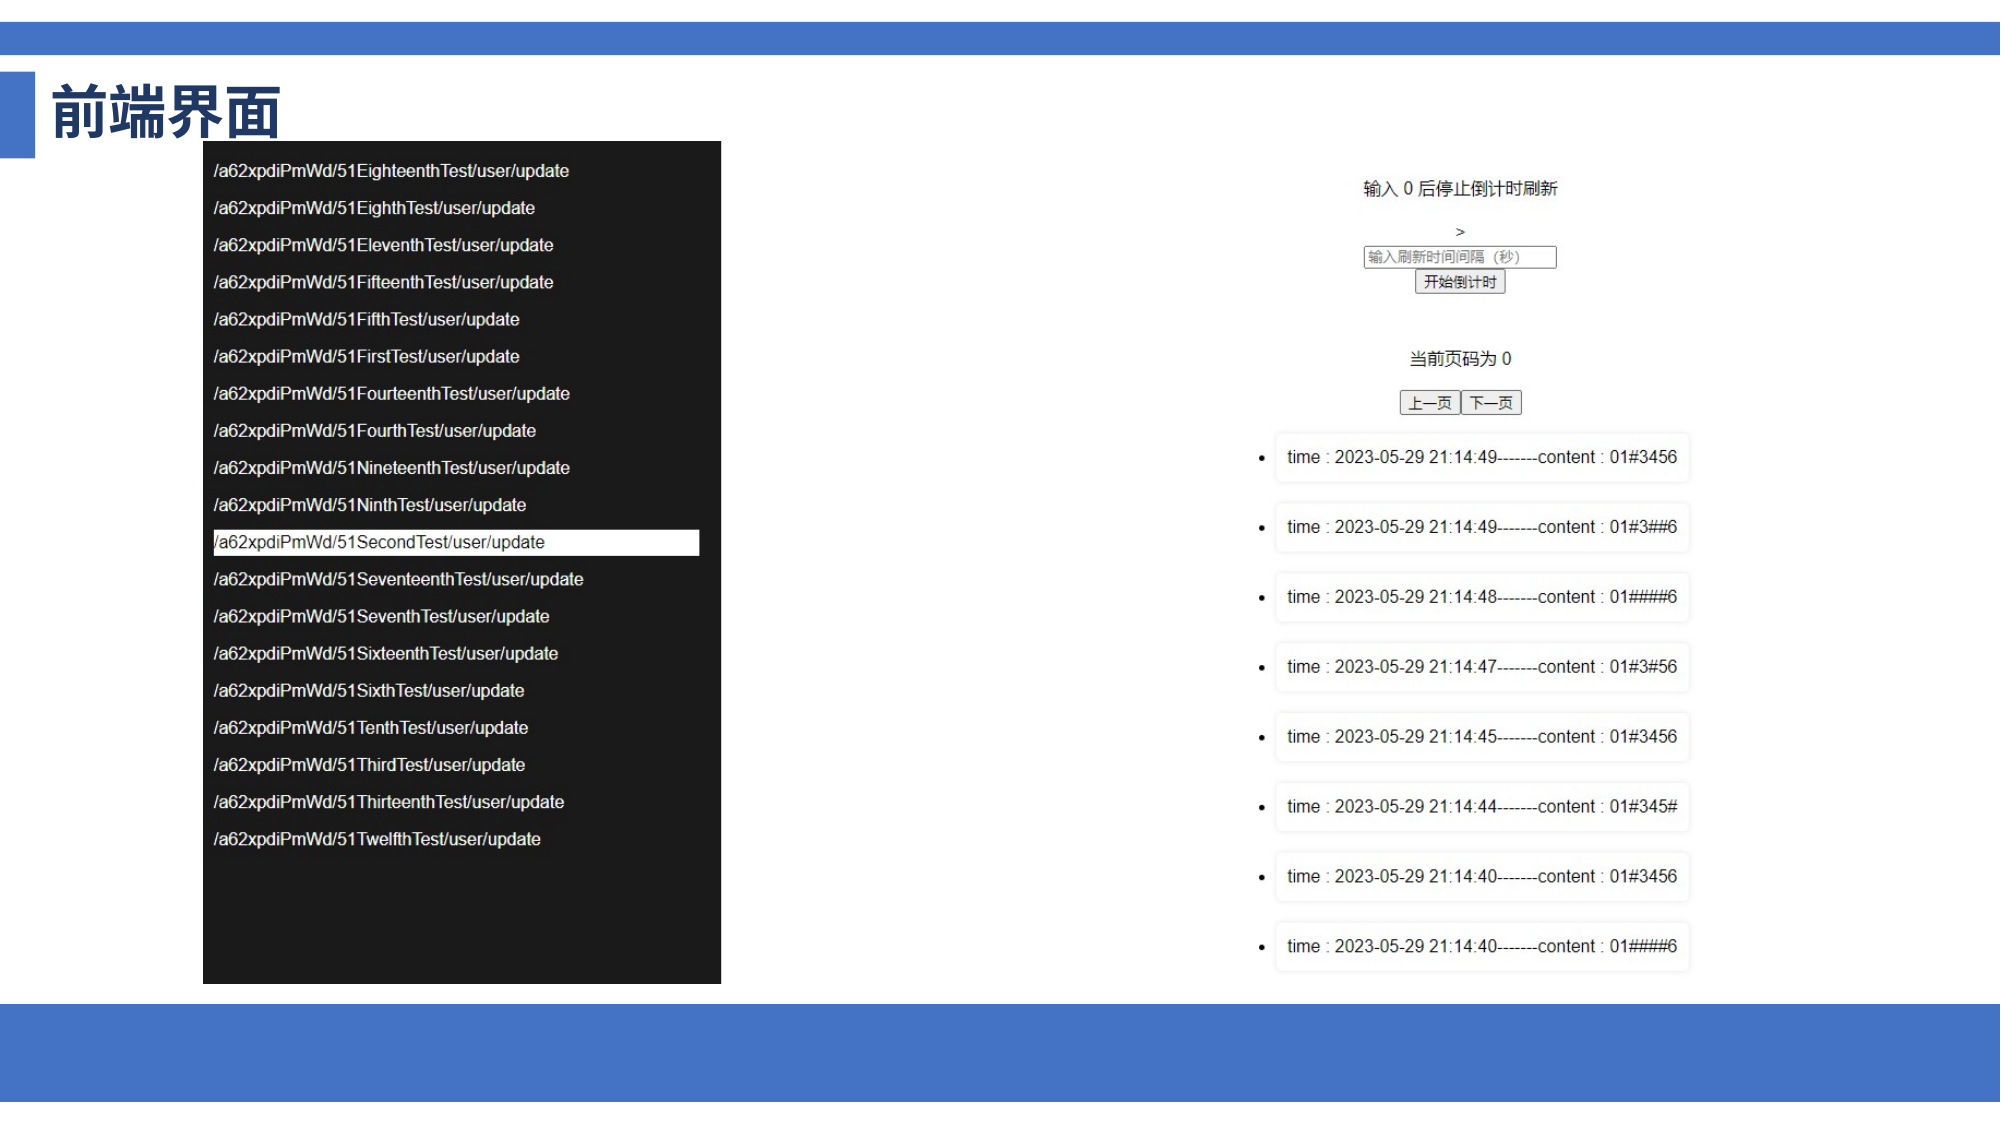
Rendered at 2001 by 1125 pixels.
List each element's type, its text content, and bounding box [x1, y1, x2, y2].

list 前端界面 [34, 70, 835, 159]
picture [203, 141, 1797, 984]
